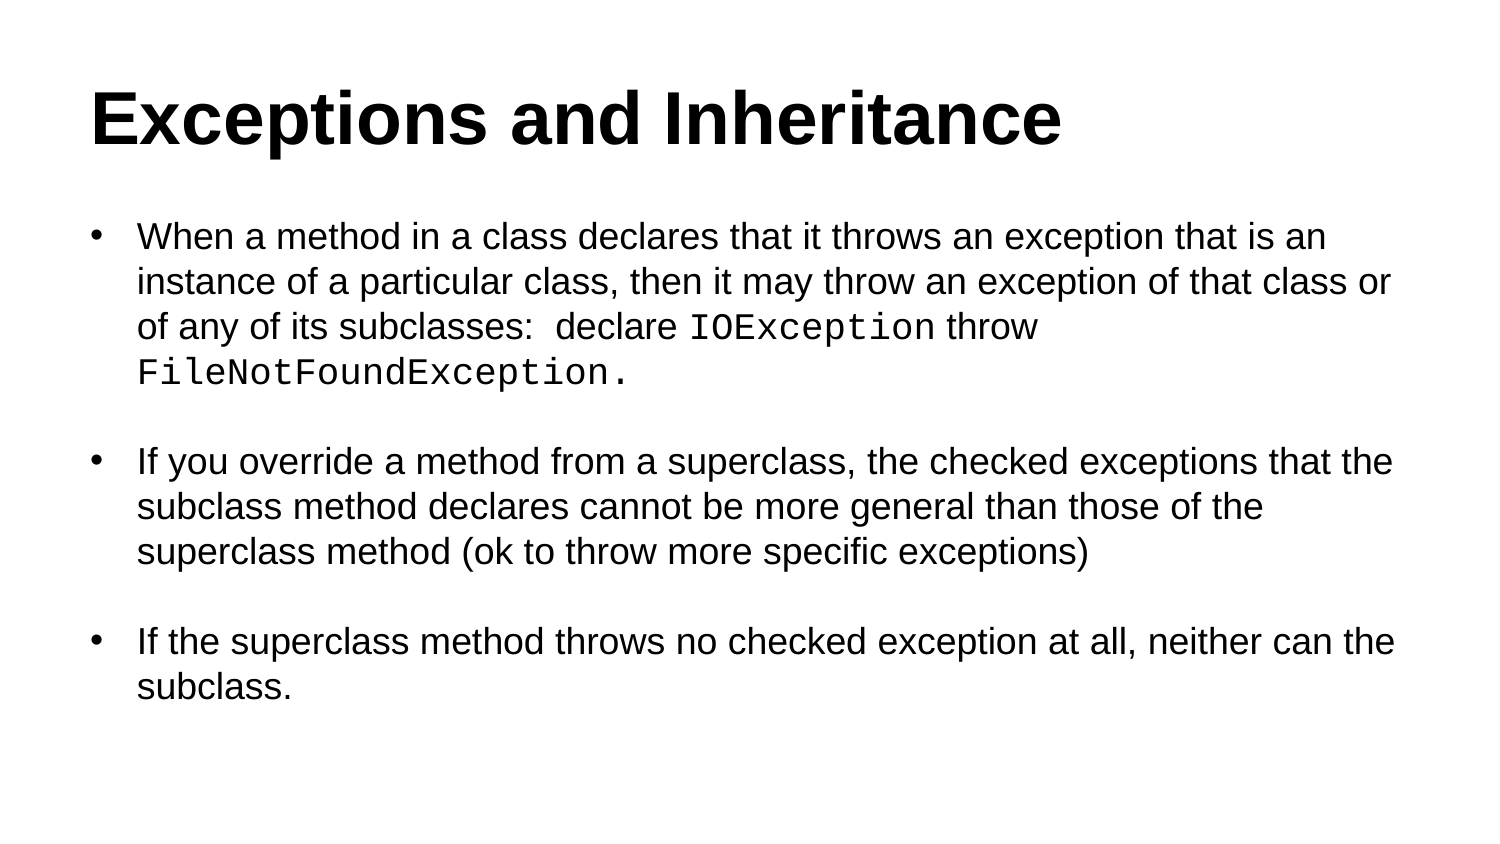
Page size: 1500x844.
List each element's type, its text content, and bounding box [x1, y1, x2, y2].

title Exceptions and Inheritance [75, 33, 1425, 175]
list When a method in a class declares that it throws an exception that is an instance of a particular class, then it may throw an exception of that class or of any of its subclasses: declare IOException throw FileNotFoundException. If you override a method from a superclass, the checked exceptions that the subclass method declares cannot be more general than those of the superclass method (ok to throw more specific exceptions) If the superclass method throws no checked exception at all, neither can the subclass. [75, 196, 1425, 808]
